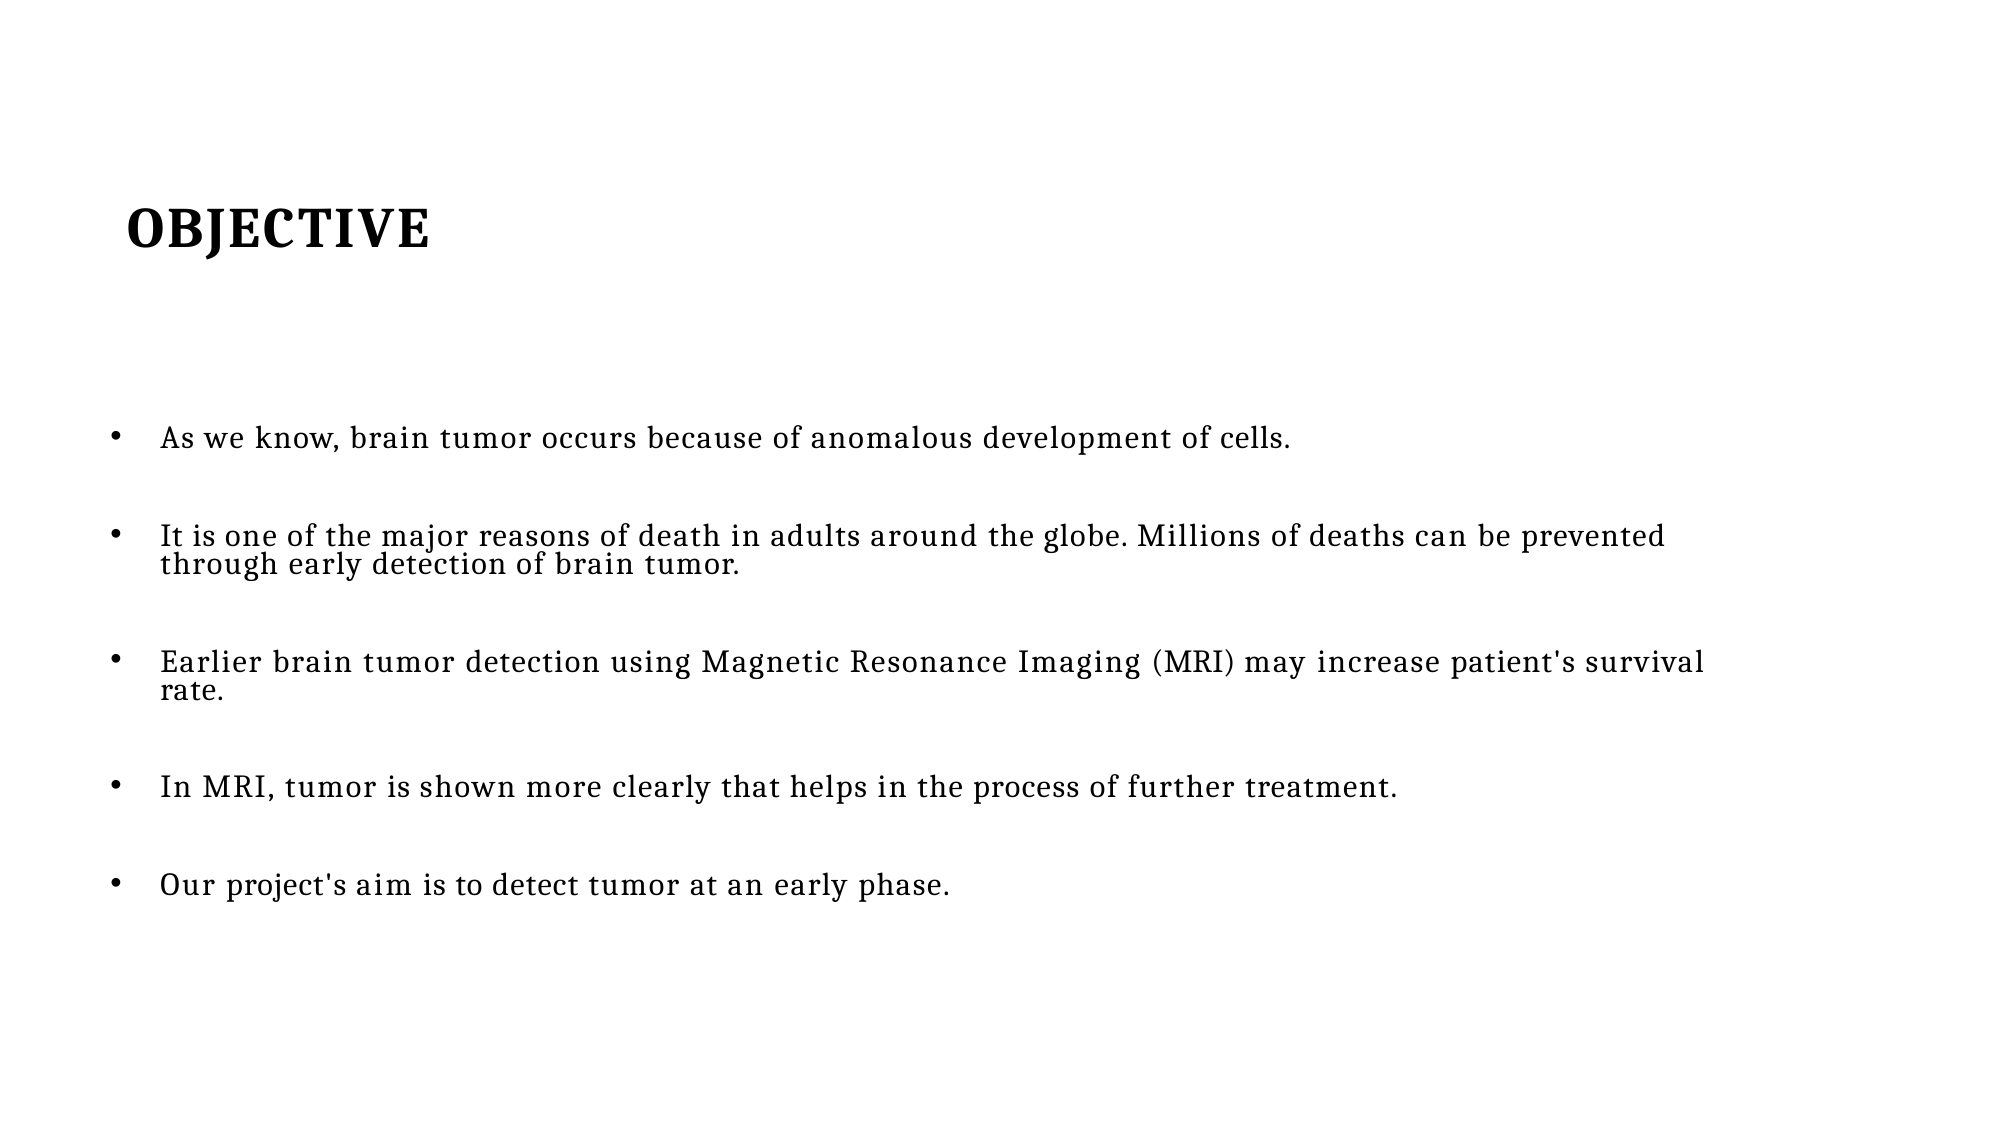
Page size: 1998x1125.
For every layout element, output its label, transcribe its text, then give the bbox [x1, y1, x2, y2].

text_box As we know, brain tumor occurs because of anomalous development of cells. It is one of the major reasons of death in adults around the globe. Millions of deaths can be prevented through early detection of brain tumor. Earlier brain tumor detection using Magnetic Resonance Imaging (MRI) may increase patient's survival rate. In MRI, tumor is shown more clearly that helps in the process of further treatment. Our project's aim is to detect tumor at an early phase. [108, 413, 1769, 903]
title OBJECTIVE [127, 155, 1281, 378]
